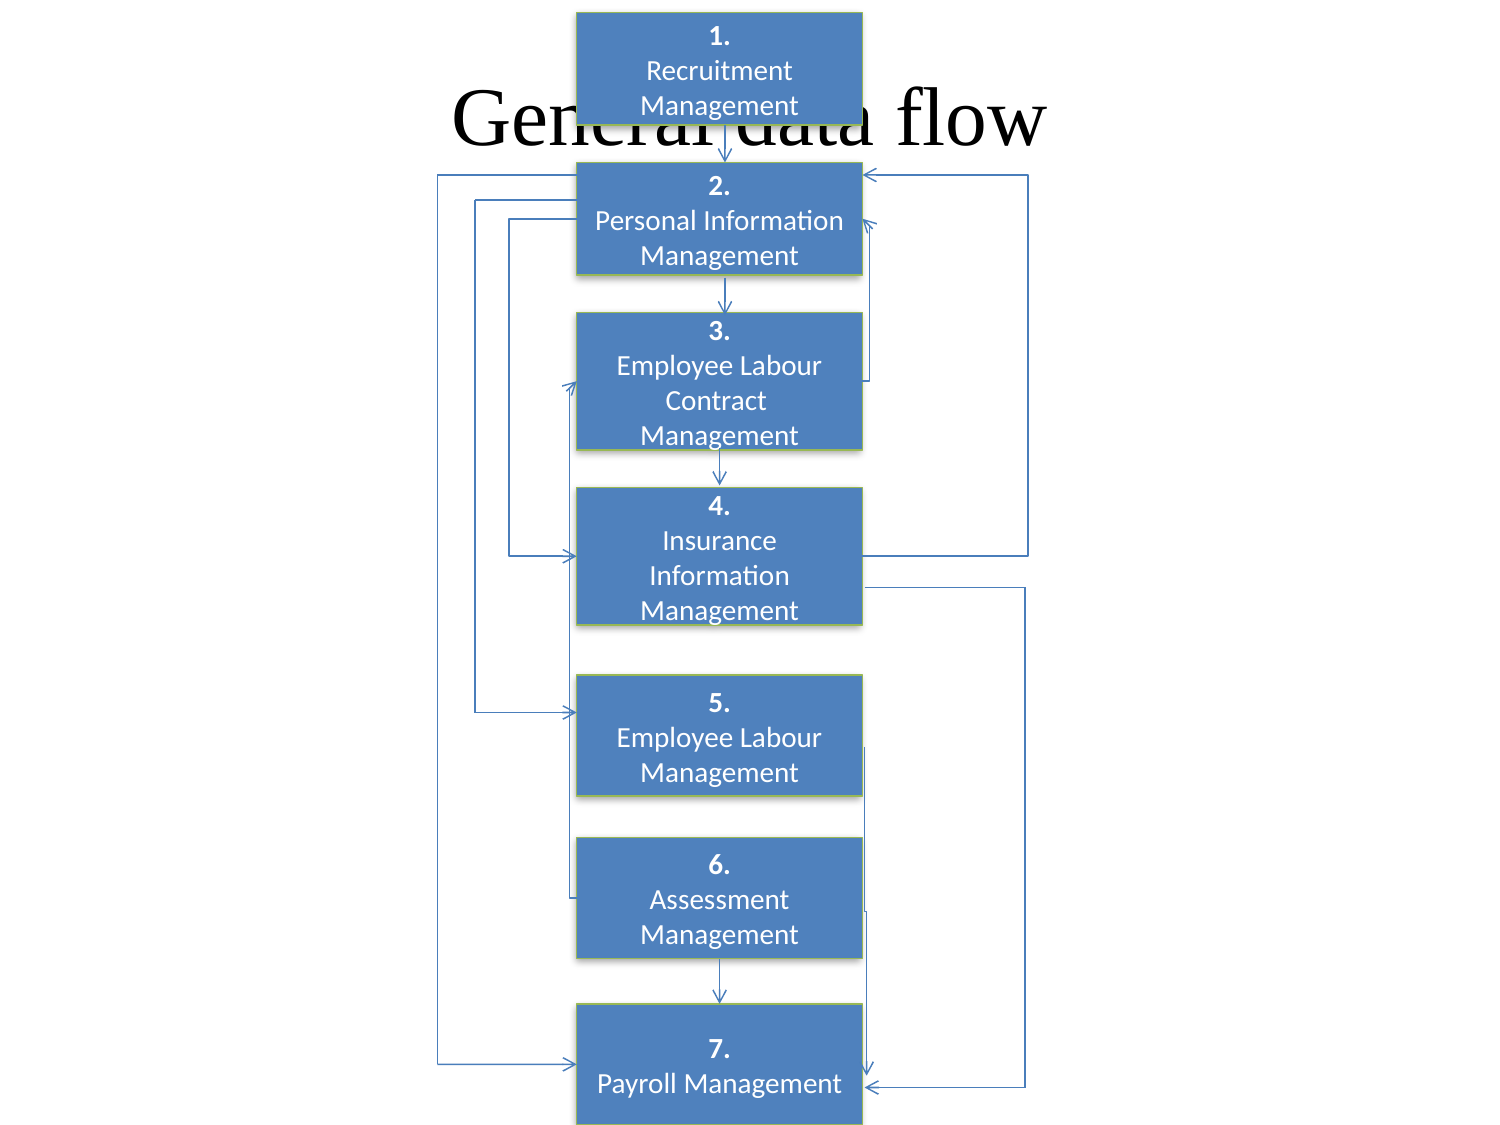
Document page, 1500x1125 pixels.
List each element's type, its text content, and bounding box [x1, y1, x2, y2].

text_box 5. Employee Labour Management [584, 674, 863, 797]
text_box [512, 218, 577, 555]
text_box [576, 380, 580, 899]
text_box 7. Payroll Management [576, 1003, 863, 1125]
title General data flow [112, 24, 720, 200]
title General data flow [729, 24, 1388, 200]
text_box 2. Personal Information Management [576, 162, 863, 276]
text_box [862, 176, 1026, 557]
text_box 6. Assessment Management [576, 837, 859, 959]
text_box 4. Insurance Information Management [584, 487, 863, 626]
text_box 3. Employee Labour Contract Management [581, 312, 857, 451]
text_box 1. Recruitment Management [576, 12, 863, 126]
